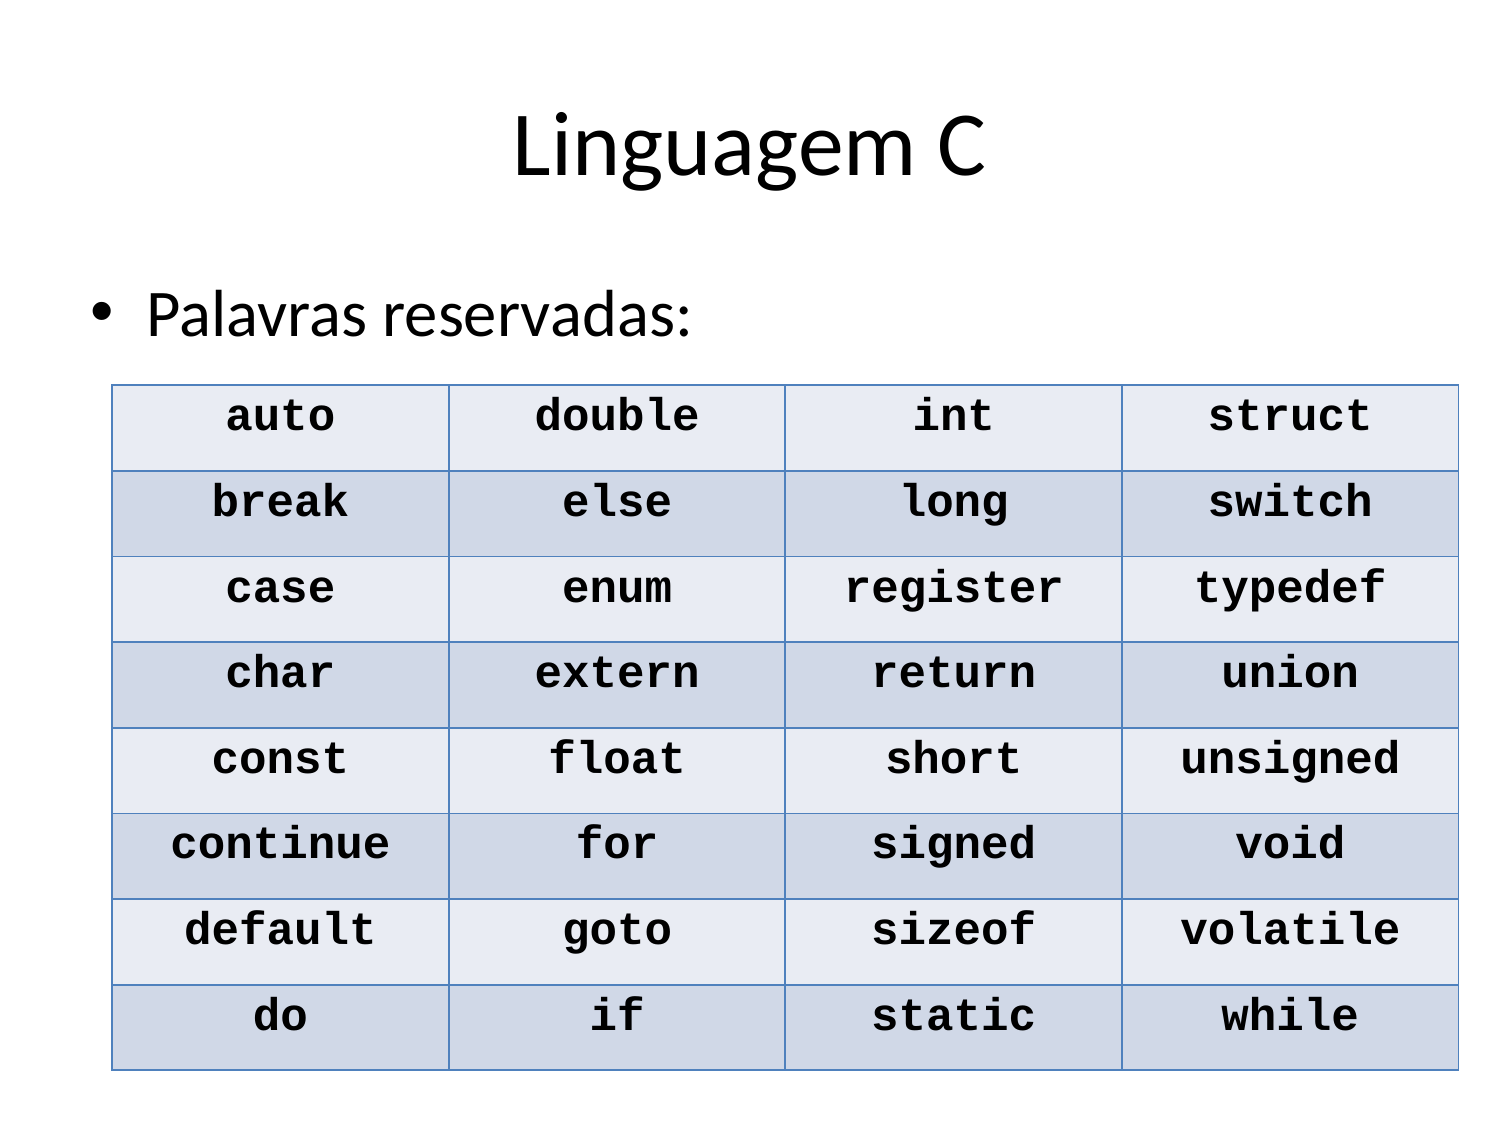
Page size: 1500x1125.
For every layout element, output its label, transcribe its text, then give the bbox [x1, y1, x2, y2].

table_cell volatile [1123, 900, 1458, 984]
table_cell do [113, 986, 448, 1069]
table_cell const [113, 729, 448, 813]
table_header struct [1123, 386, 1458, 470]
table_cell typedef [1123, 557, 1458, 641]
table_cell case [113, 557, 448, 641]
list Palavras reservadas: [75, 262, 1425, 1005]
table_header auto [113, 386, 448, 470]
table_cell switch [1123, 472, 1458, 556]
table_cell static [786, 986, 1121, 1069]
table_cell enum [450, 557, 784, 641]
table_cell signed [786, 814, 1121, 898]
table_cell union [1123, 643, 1458, 727]
table_cell long [786, 472, 1121, 556]
table_cell goto [450, 900, 784, 984]
table_cell sizeof [786, 900, 1121, 984]
table_cell char [113, 643, 448, 727]
table_cell float [450, 729, 784, 813]
table_cell unsigned [1123, 729, 1458, 813]
table_cell register [786, 557, 1121, 641]
table_cell while [1123, 986, 1458, 1069]
table_cell short [786, 729, 1121, 813]
table_cell void [1123, 814, 1458, 898]
table_header double [450, 386, 784, 470]
table_cell else [450, 472, 784, 556]
table_cell if [450, 986, 784, 1069]
table_cell break [113, 472, 448, 556]
table_cell continue [113, 814, 448, 898]
table_cell return [786, 643, 1121, 727]
table_cell extern [450, 643, 784, 727]
table_cell default [113, 900, 448, 984]
table_cell for [450, 814, 784, 898]
title Linguagem C [75, 45, 1425, 233]
table_header int [786, 386, 1121, 470]
